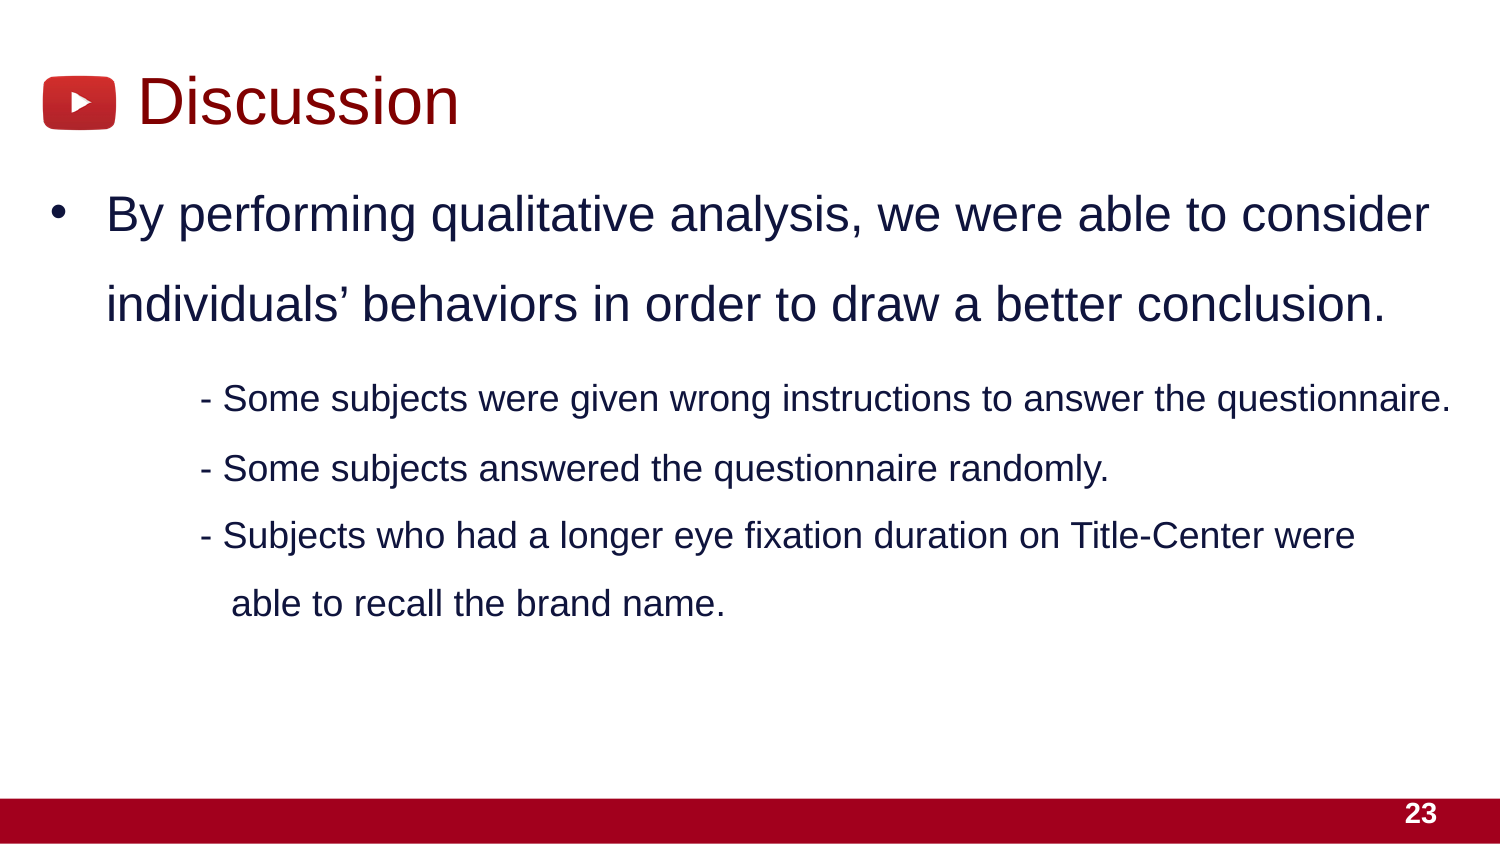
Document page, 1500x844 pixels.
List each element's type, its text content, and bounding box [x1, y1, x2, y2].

picture [0, 41, 158, 164]
title Discussion [122, 29, 1500, 166]
text_box By performing qualitative analysis, we were able to consider individuals’ behaviors in order to draw a better conclusion. - Some subjects were given wrong instructions to answer the questionnaire. - Some subjects answered the questionnaire randomly. - Subjects who had a longer eye fixation duration on Title-Center were able to recall the brand name. [34, 143, 1484, 727]
slide_number 23 [1389, 779, 1480, 844]
